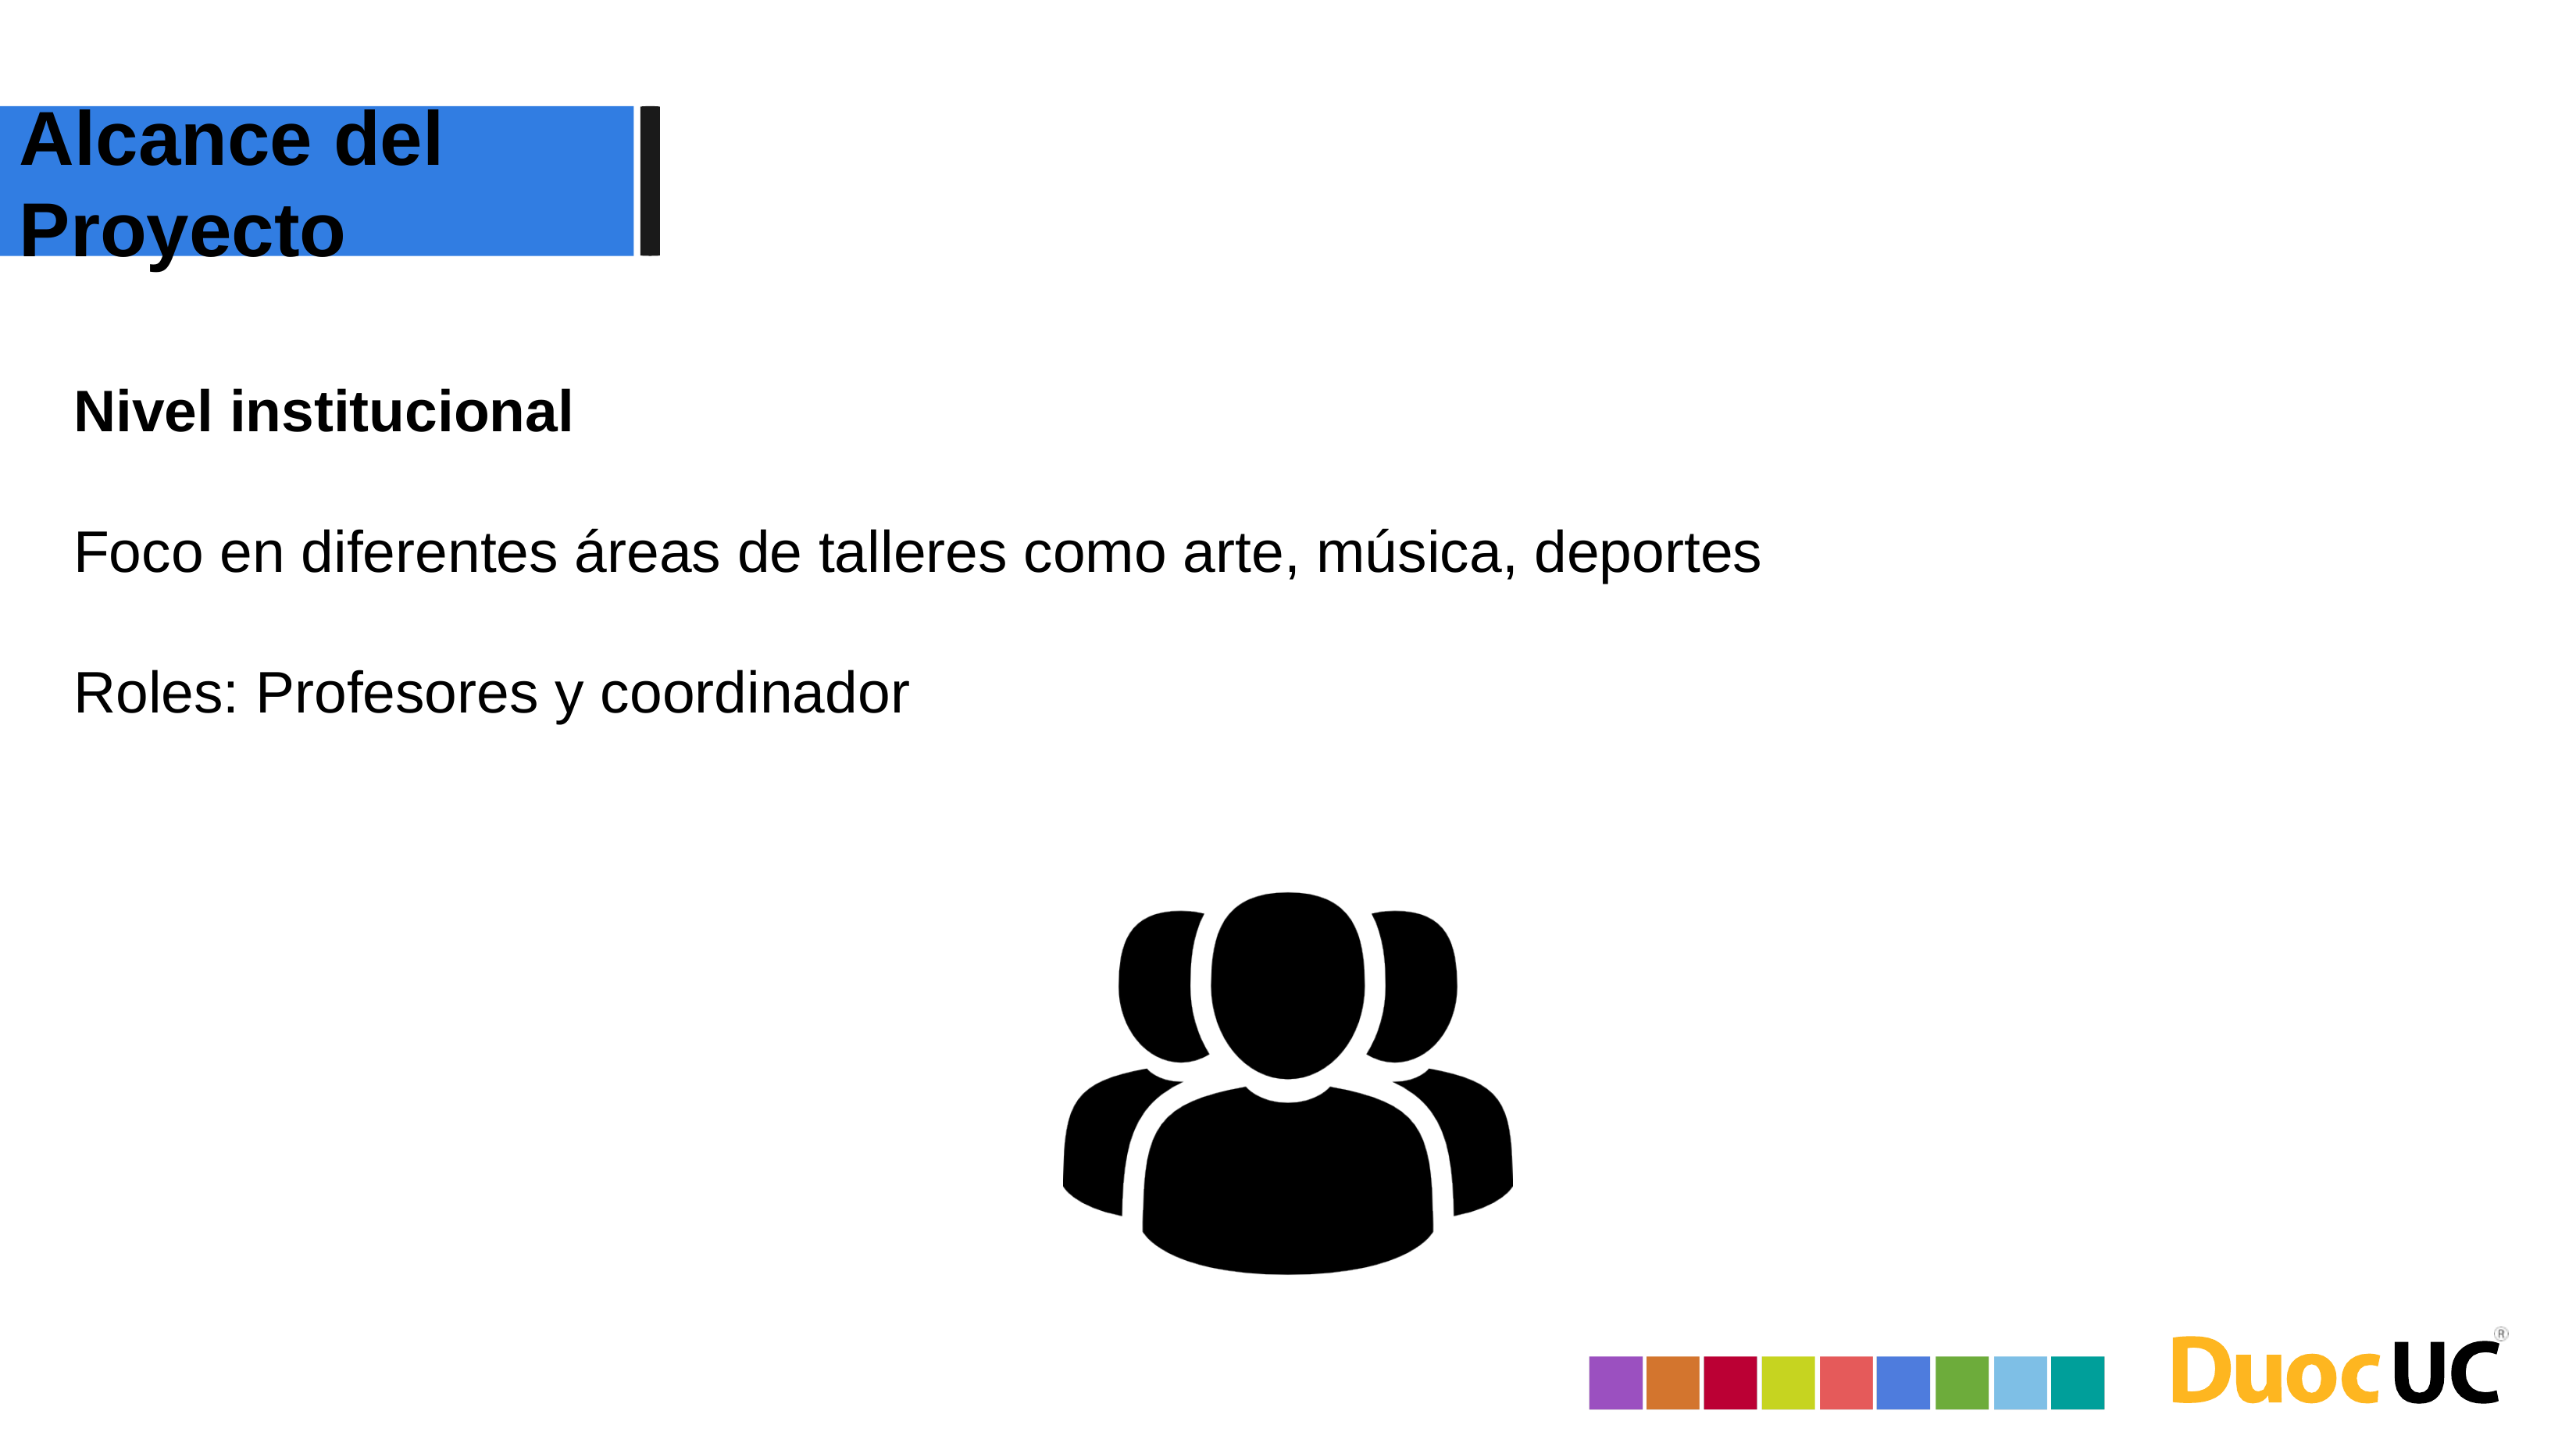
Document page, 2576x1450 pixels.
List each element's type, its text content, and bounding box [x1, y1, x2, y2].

picture [1579, 1327, 2121, 1434]
picture [1063, 859, 1513, 1309]
picture [2494, 1327, 2509, 1341]
list Alcance del Proyecto [19, 88, 685, 918]
list Nivel institucional Foco en diferentes áreas de talleres como arte, música, deportes Roles: Profesores y coordinador [73, 373, 2421, 1202]
